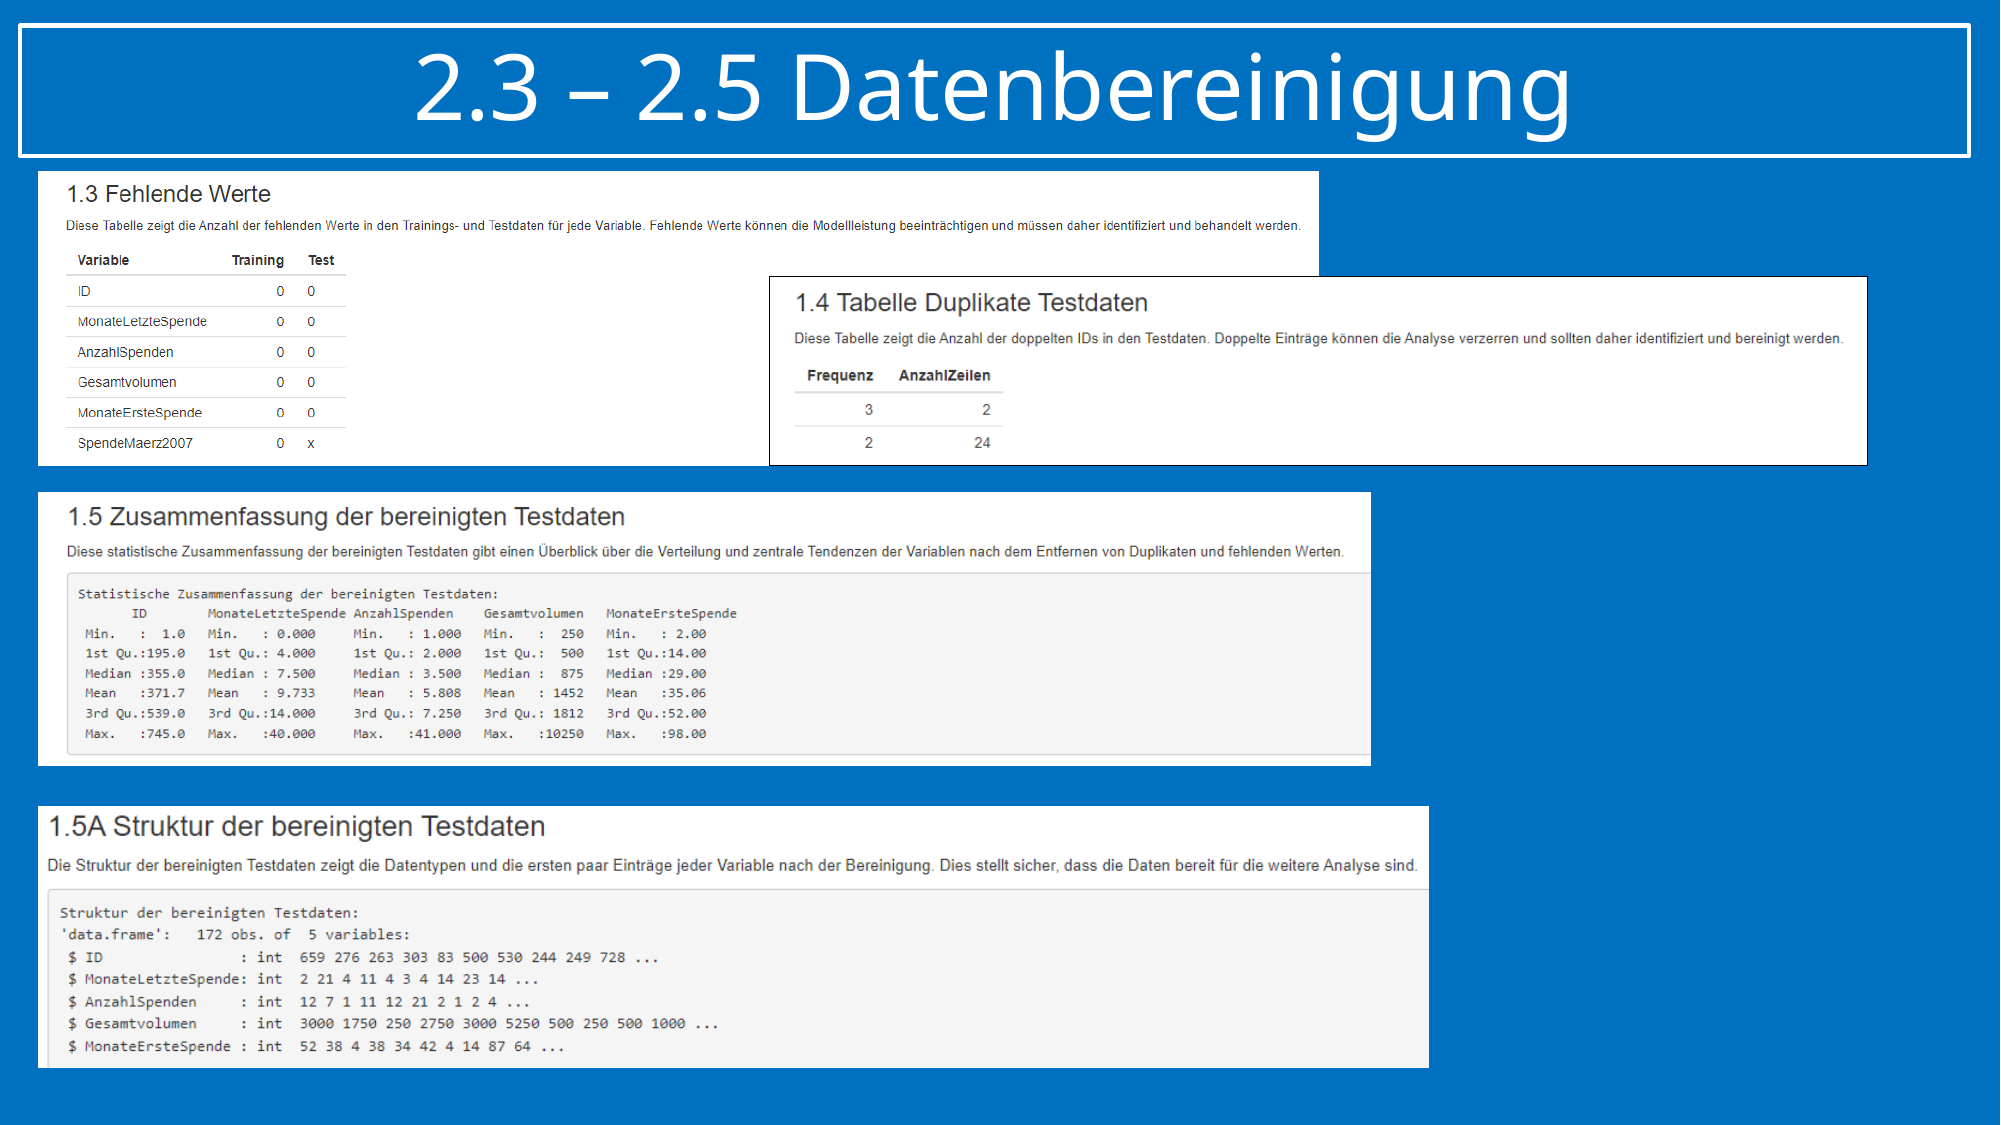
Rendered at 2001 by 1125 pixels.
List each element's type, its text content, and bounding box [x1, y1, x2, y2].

picture [38, 806, 1429, 1068]
title 2.3 – 2.5 Datenbereinigung [20, 25, 1969, 157]
picture [38, 171, 1868, 466]
picture [38, 492, 1371, 766]
